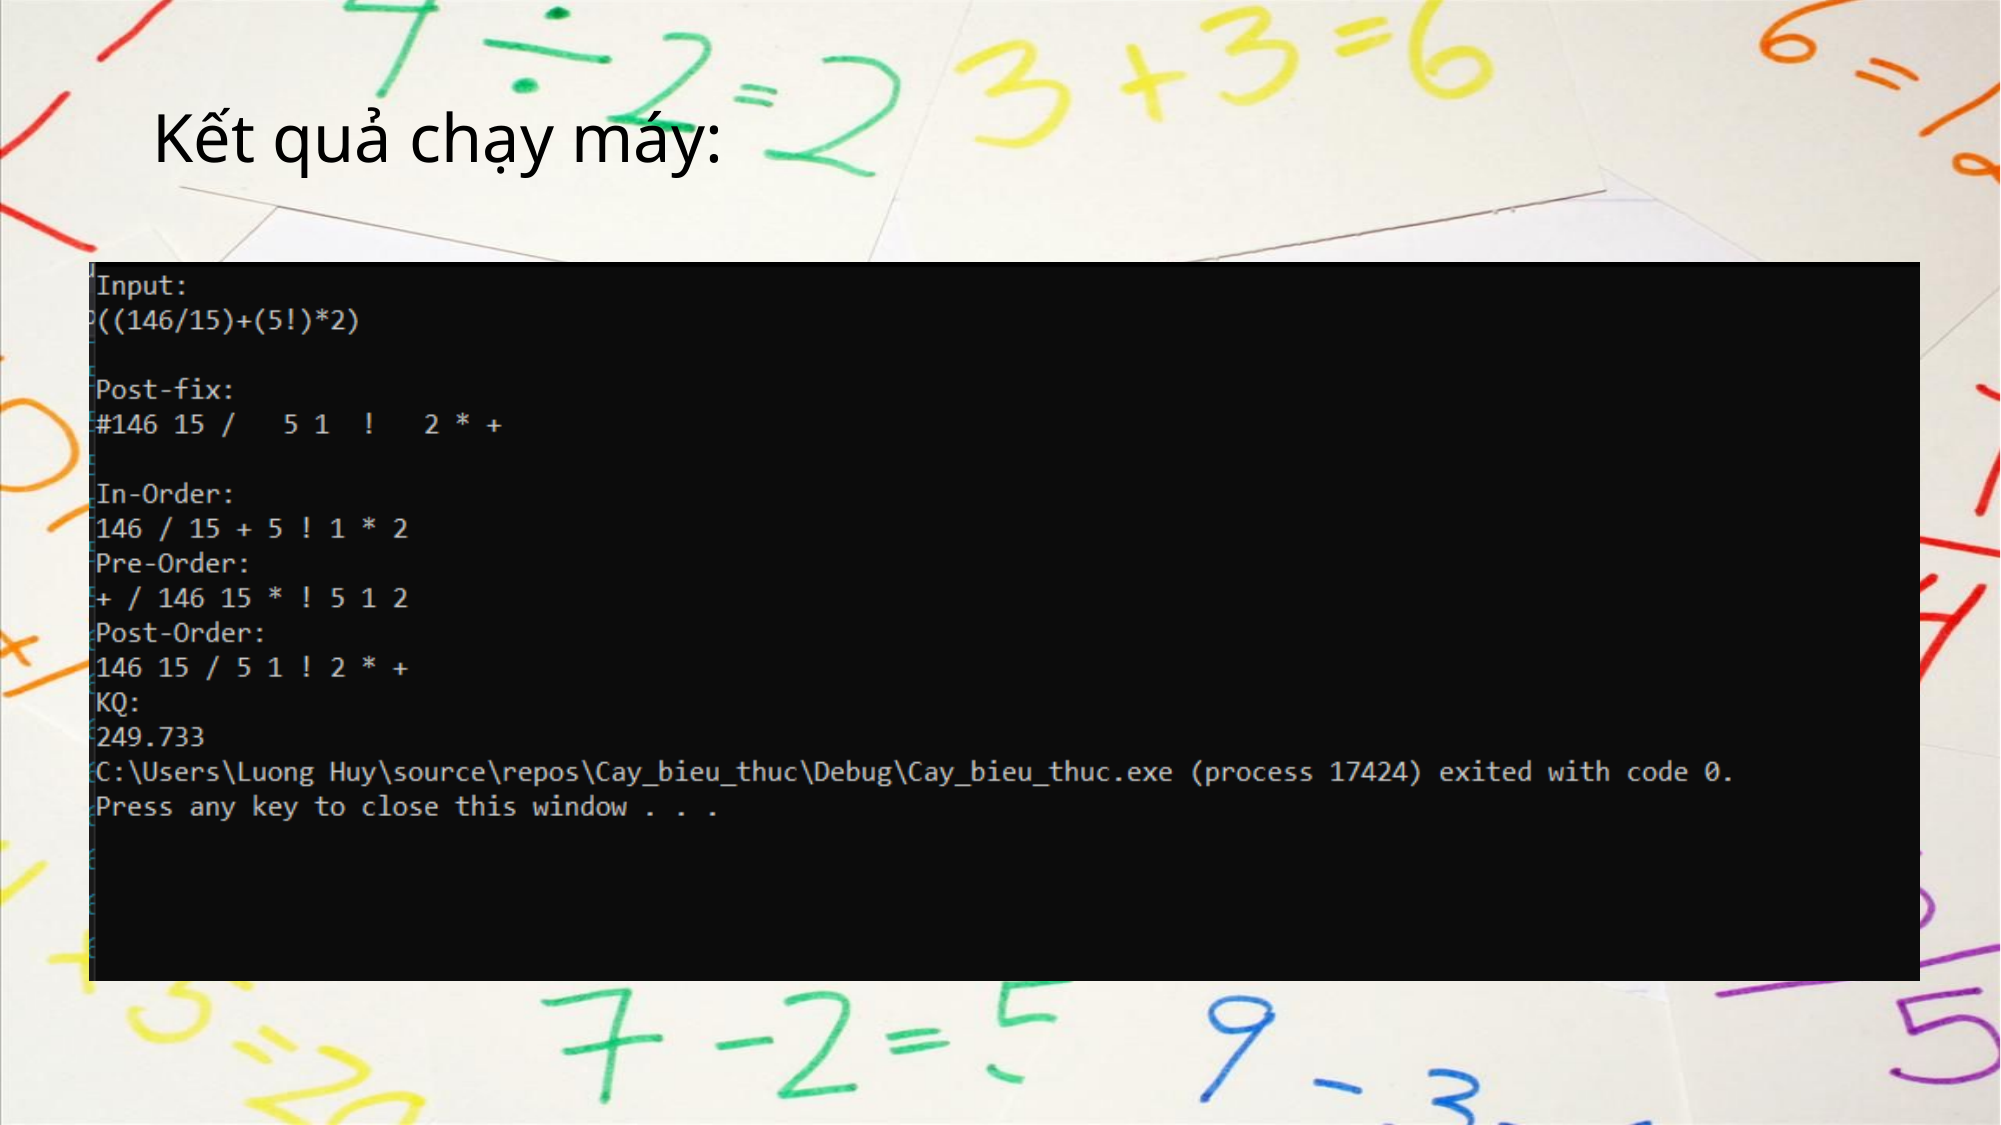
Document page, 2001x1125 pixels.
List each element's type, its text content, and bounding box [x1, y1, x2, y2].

title Kết quả chạy máy: [137, 59, 1823, 223]
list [89, 262, 1920, 981]
picture [0, 0, 2001, 1125]
